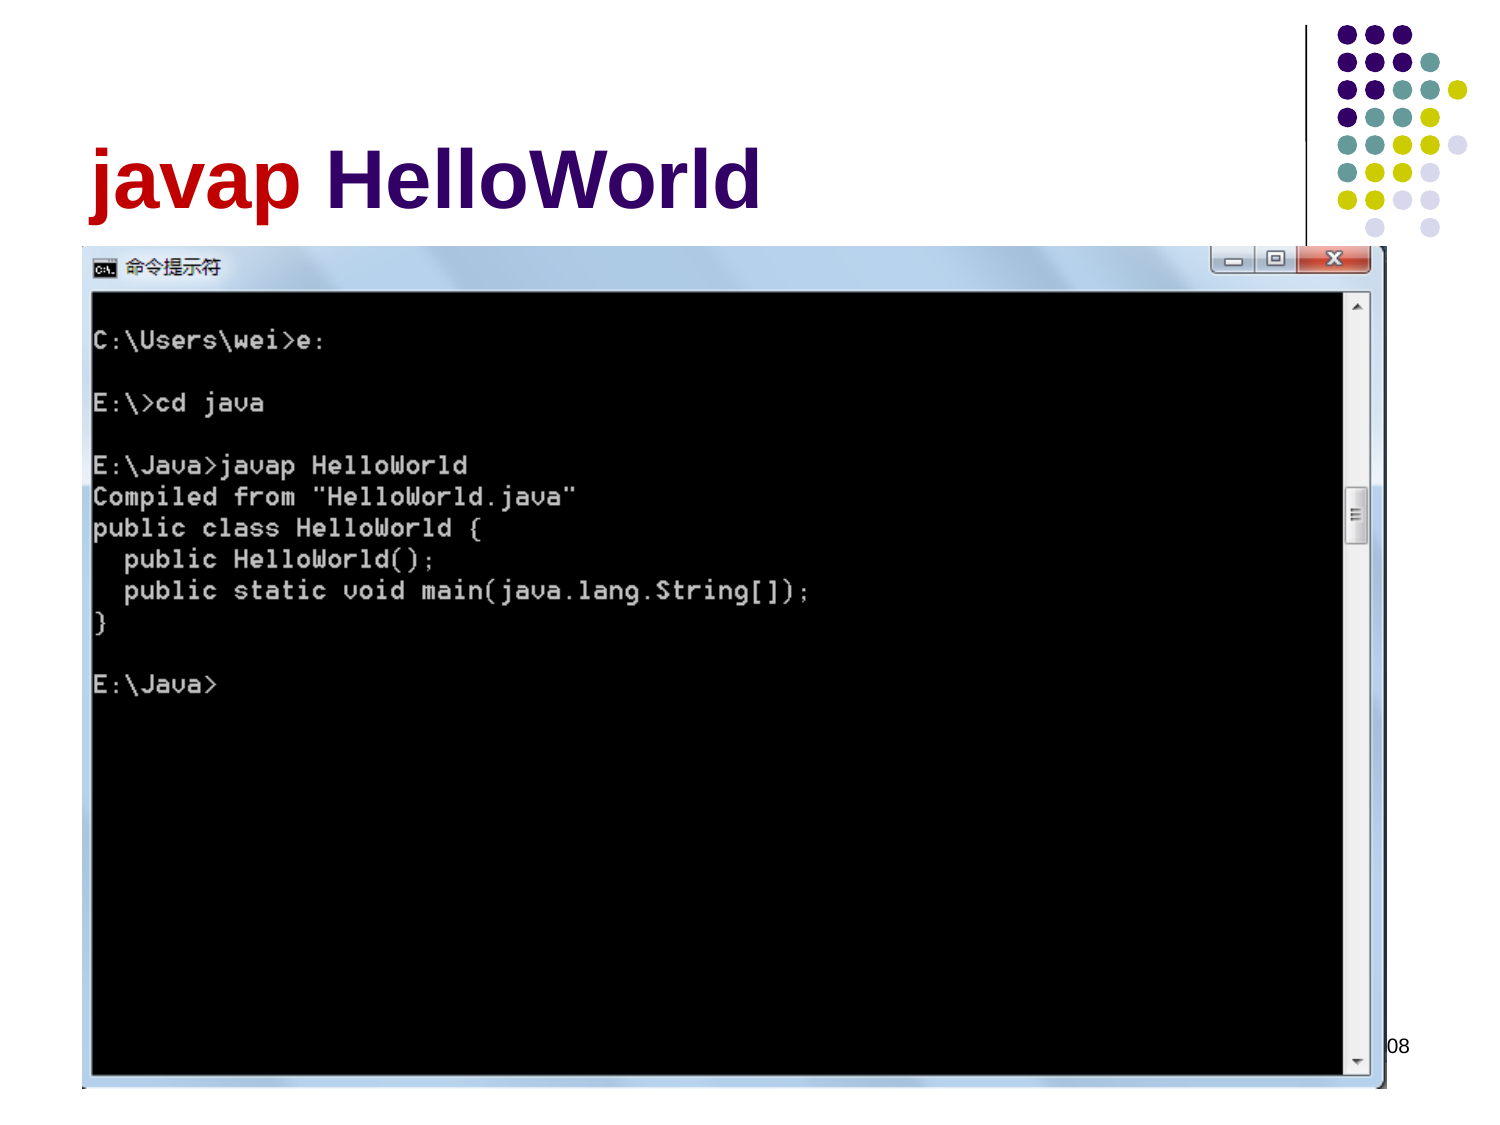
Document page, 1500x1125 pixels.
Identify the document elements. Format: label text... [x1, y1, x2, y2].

title javap HelloWorld [74, 19, 1313, 233]
slide_number 108 [1074, 1024, 1426, 1101]
picture [81, 245, 1387, 1089]
